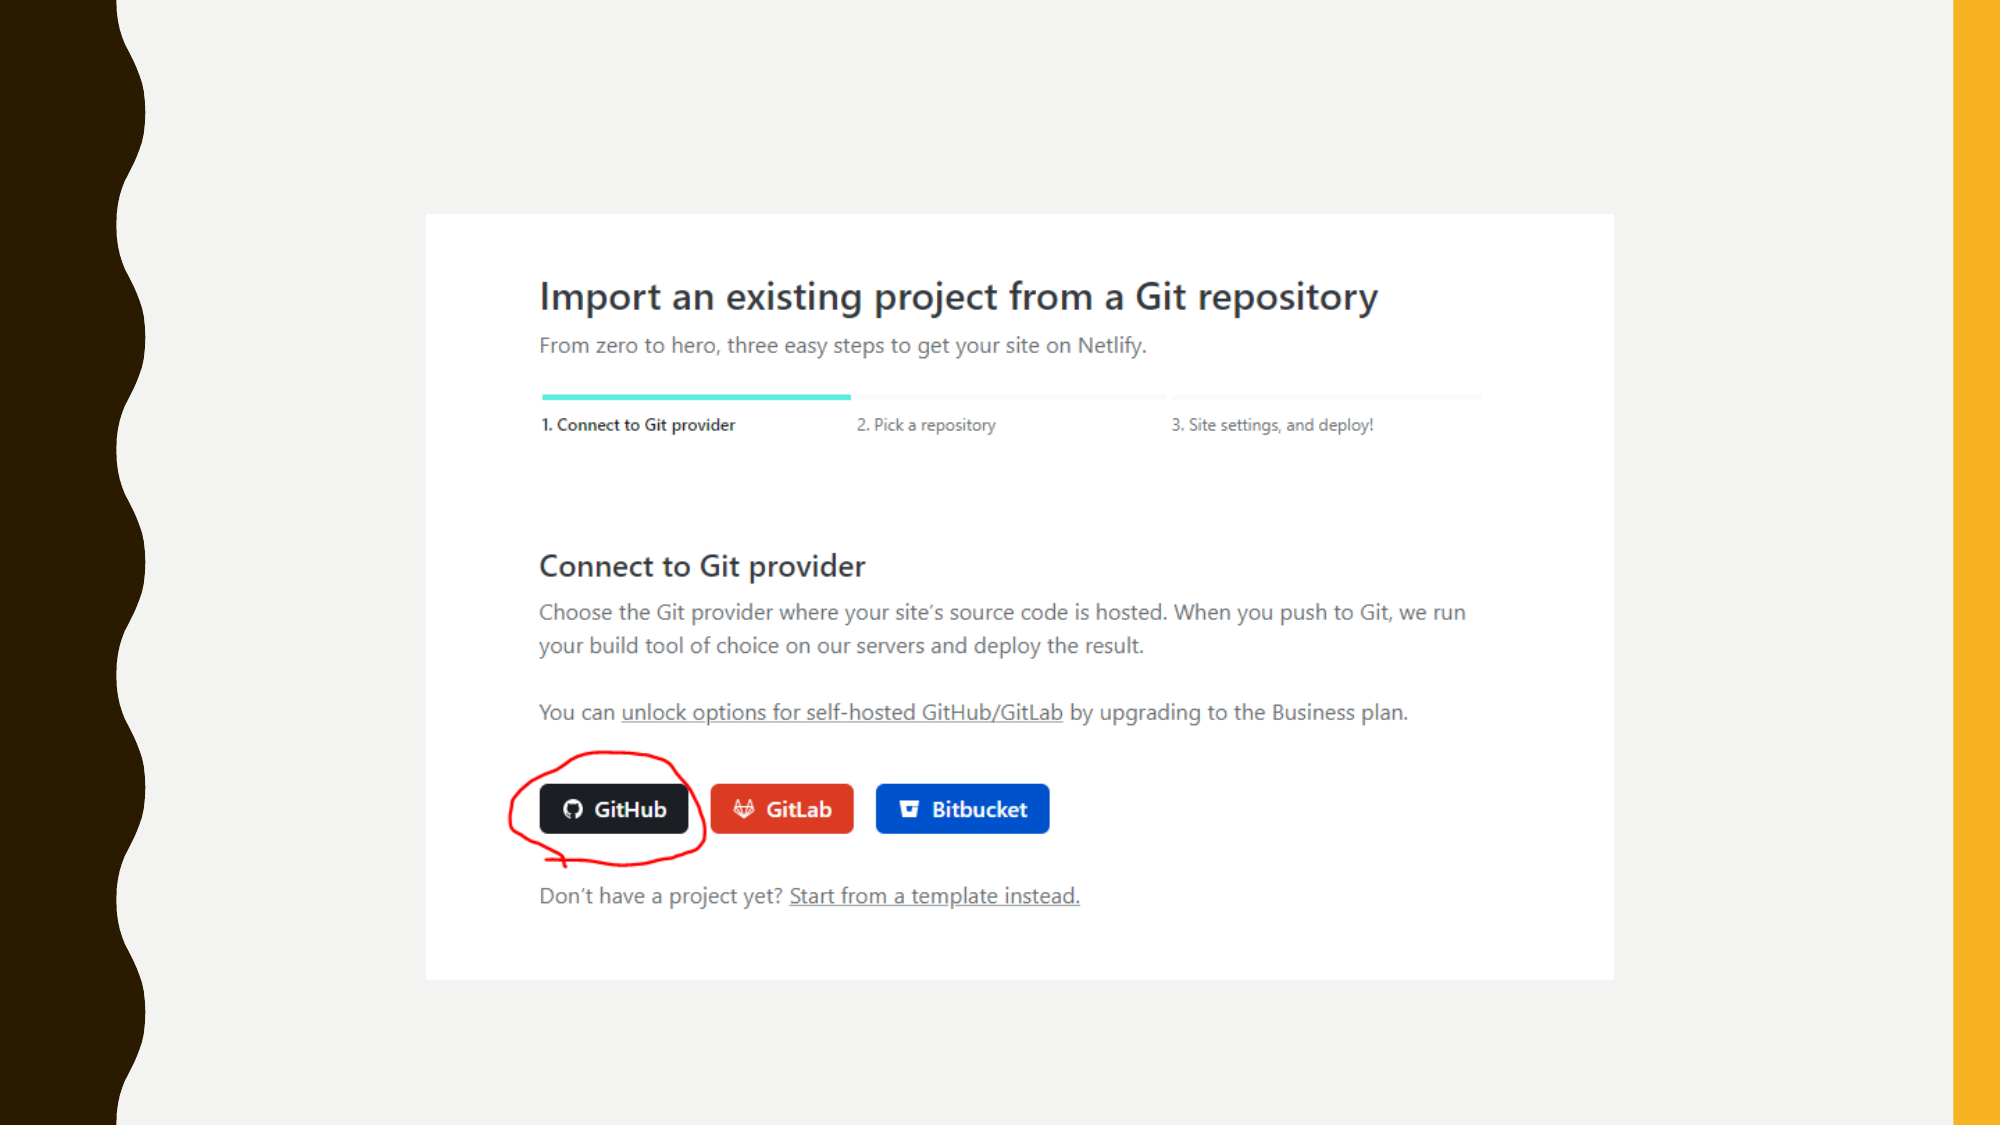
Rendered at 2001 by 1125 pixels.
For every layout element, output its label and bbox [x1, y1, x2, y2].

picture [426, 213, 1614, 980]
